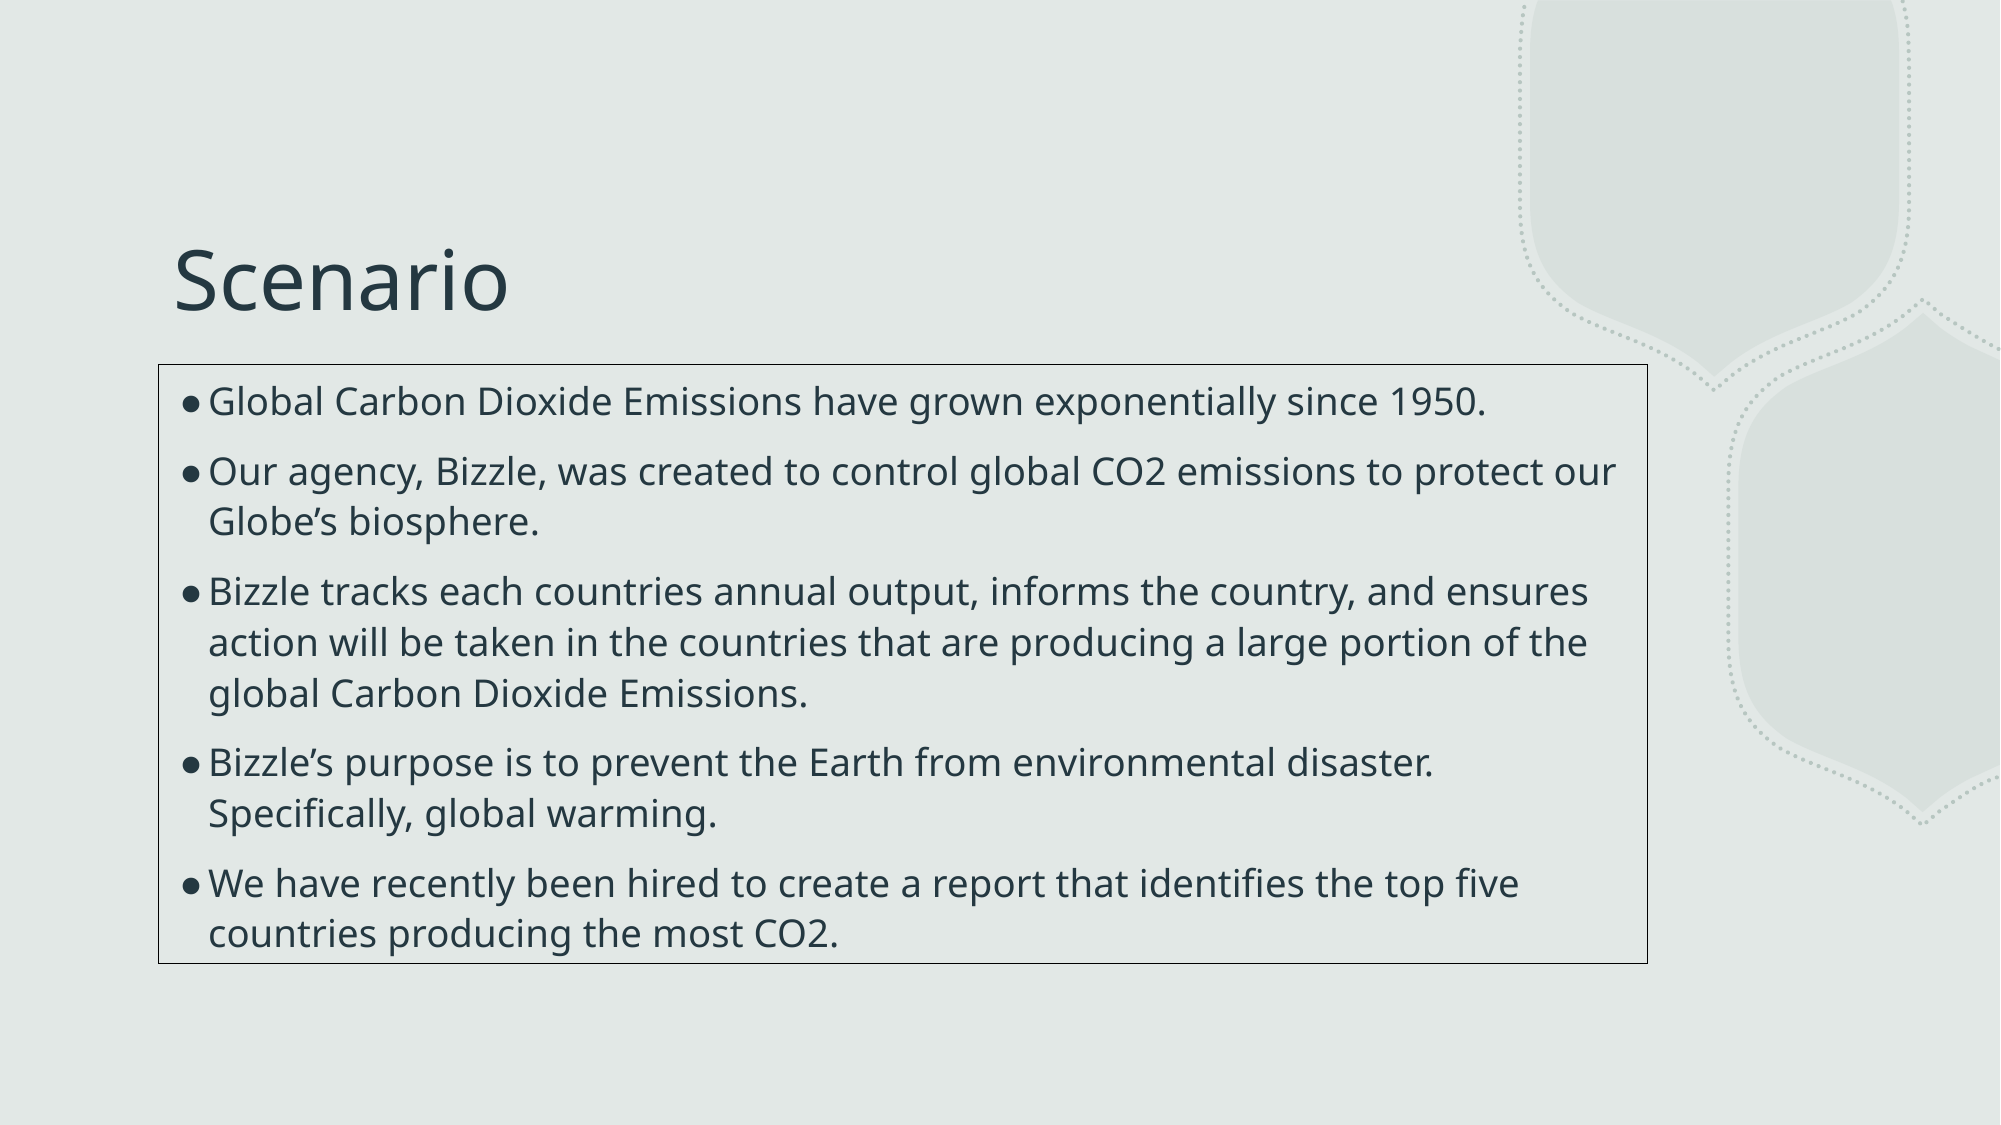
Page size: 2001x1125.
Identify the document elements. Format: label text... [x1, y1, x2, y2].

title Scenario [158, 190, 1648, 364]
list Global Carbon Dioxide Emissions have grown exponentially since 1950. Our agency, Bizzle, was created to control global CO2 emissions to protect our Globe’s biosphere. Bizzle tracks each countries annual output, informs the country, and ensures action will be taken in the countries that are producing a large portion of the global Carbon Dioxide Emissions. Bizzle’s purpose is to prevent the Earth from environmental disaster. Specifically, global warming. We have recently been hired to create a report that identifies the top five countries producing the most CO2. [158, 364, 1648, 964]
